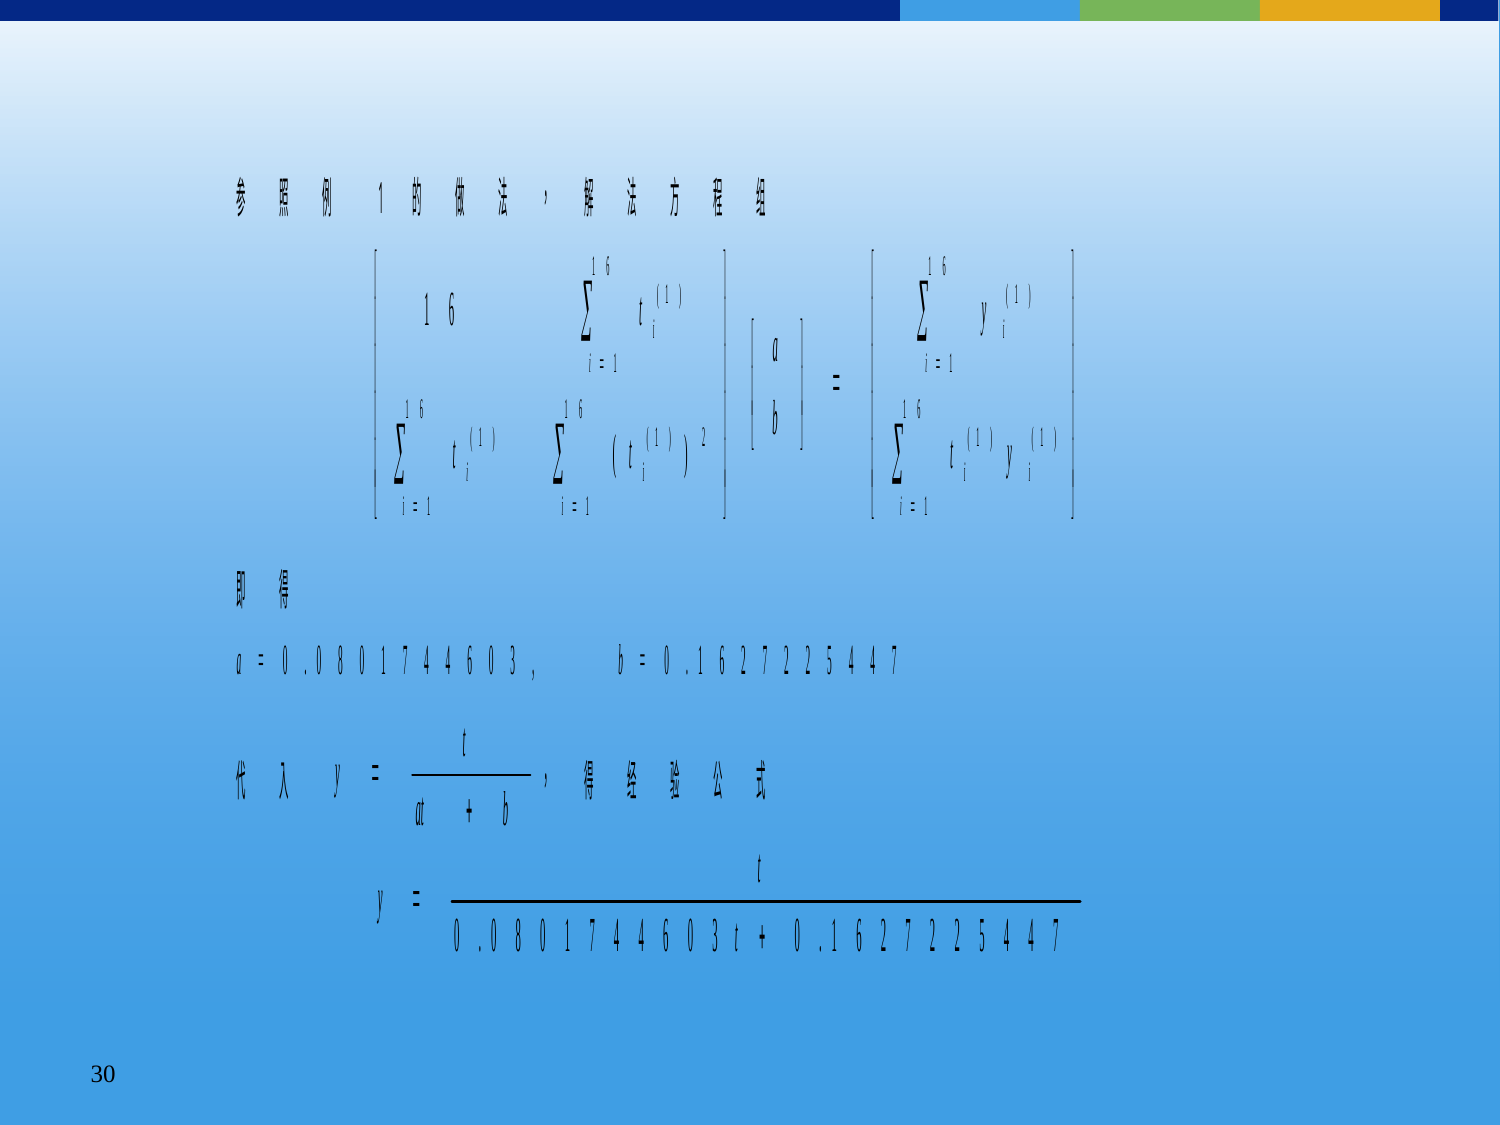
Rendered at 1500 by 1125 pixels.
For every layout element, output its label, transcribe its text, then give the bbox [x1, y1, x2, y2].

slide_number 30 [75, 1042, 426, 1103]
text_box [149, 136, 1188, 970]
